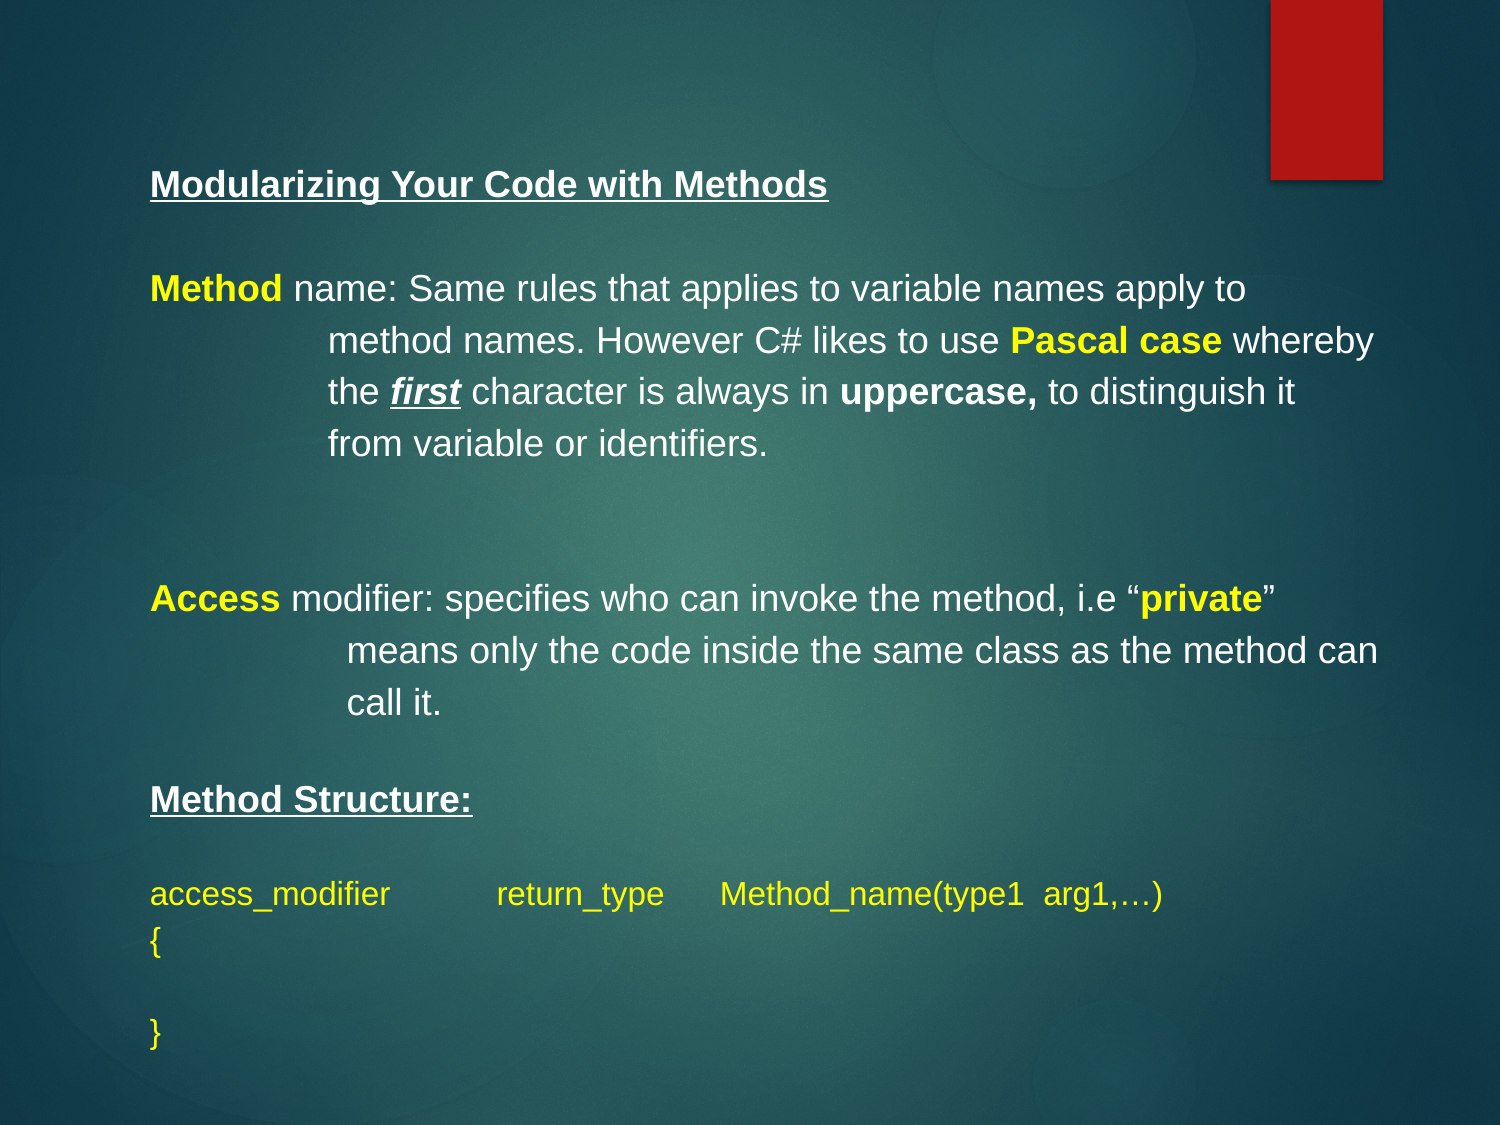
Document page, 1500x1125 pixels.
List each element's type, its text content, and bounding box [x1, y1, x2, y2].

text_box Modularizing Your Code with Methods Method name: Same rules that applies to variable names apply to method names. However C# likes to use Pascal case whereby the first character is always in uppercase, to distinguish it from variable or identifiers. Access modifier: specifies who can invoke the method, i.e “private” means only the code inside the same class as the method can call it. Method Structure: access_modifier return_type Method_name(type1 arg1,…) { } [135, 146, 1396, 1104]
